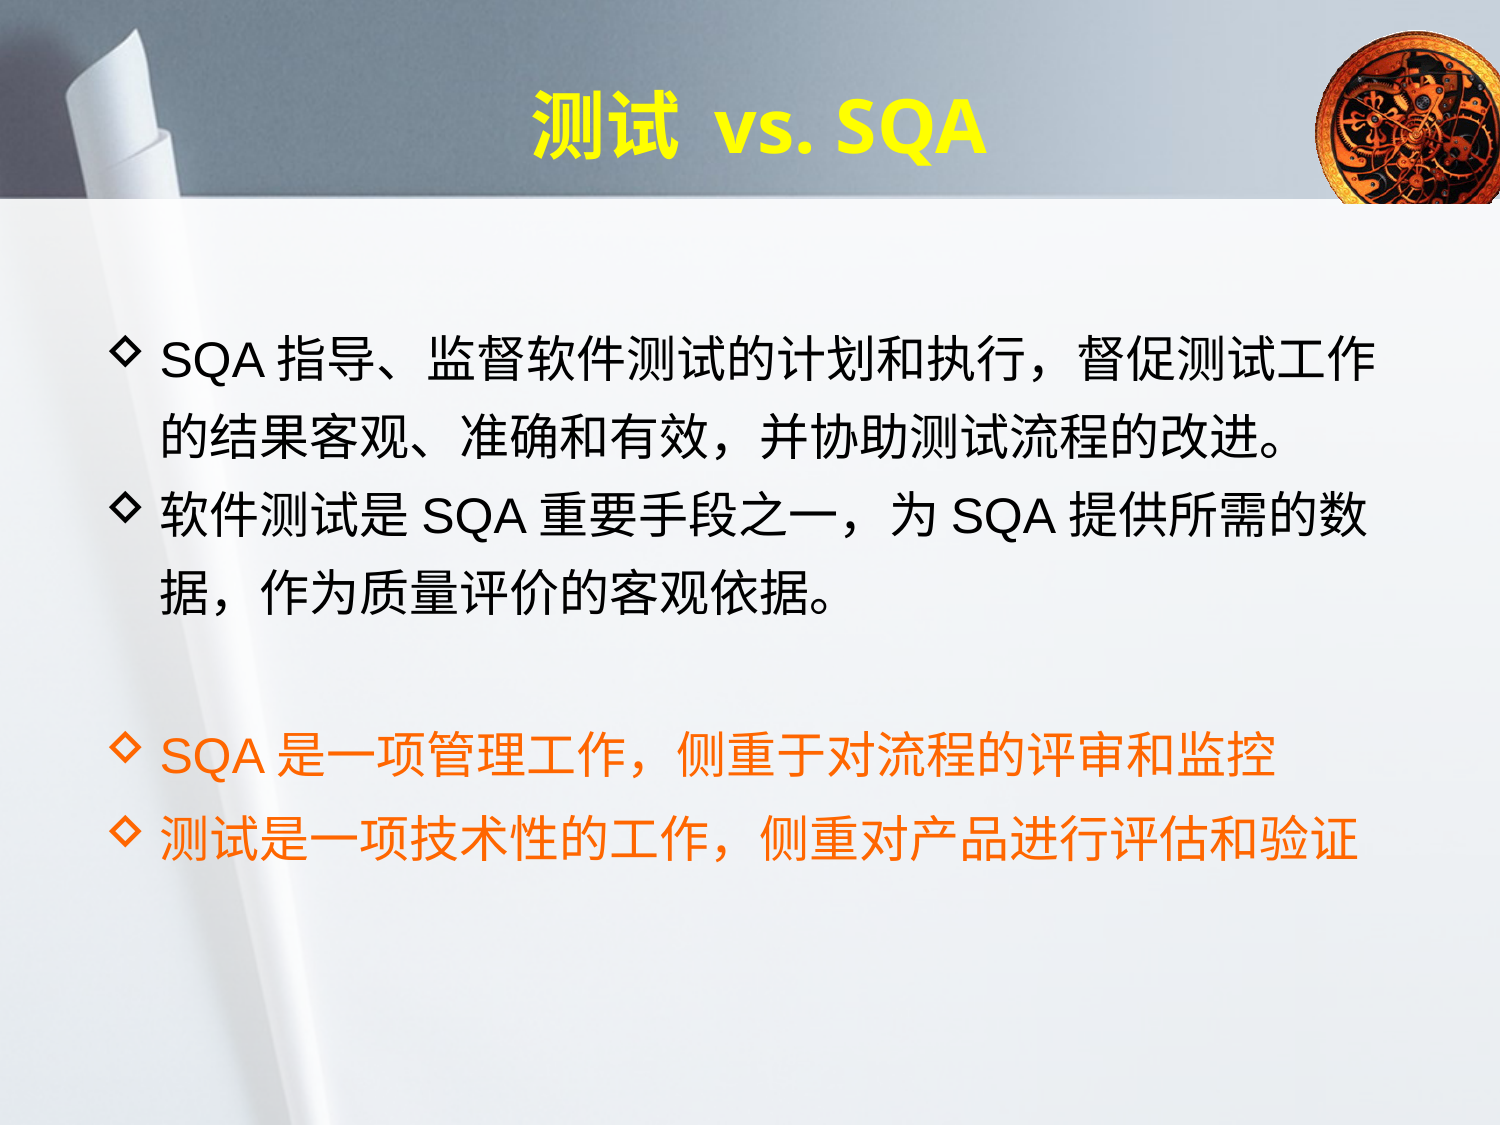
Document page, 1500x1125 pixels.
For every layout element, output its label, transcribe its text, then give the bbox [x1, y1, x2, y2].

picture [0, 1, 1500, 204]
text_box SQA指导、监督软件测试的计划和执行，督促测试工作的结果客观、准确和有效，并协助测试流程的改进。 软件测试是SQA重要手段之一，为SQA提供所需的数据，作为质量评价的客观依据。 SQA是一项管理工作，侧重于对流程的评审和监控 测试是一项技术性的工作，侧重对产品进行评估和验证 [88, 302, 1412, 876]
title 测试 vs. SQA [206, 41, 1282, 162]
